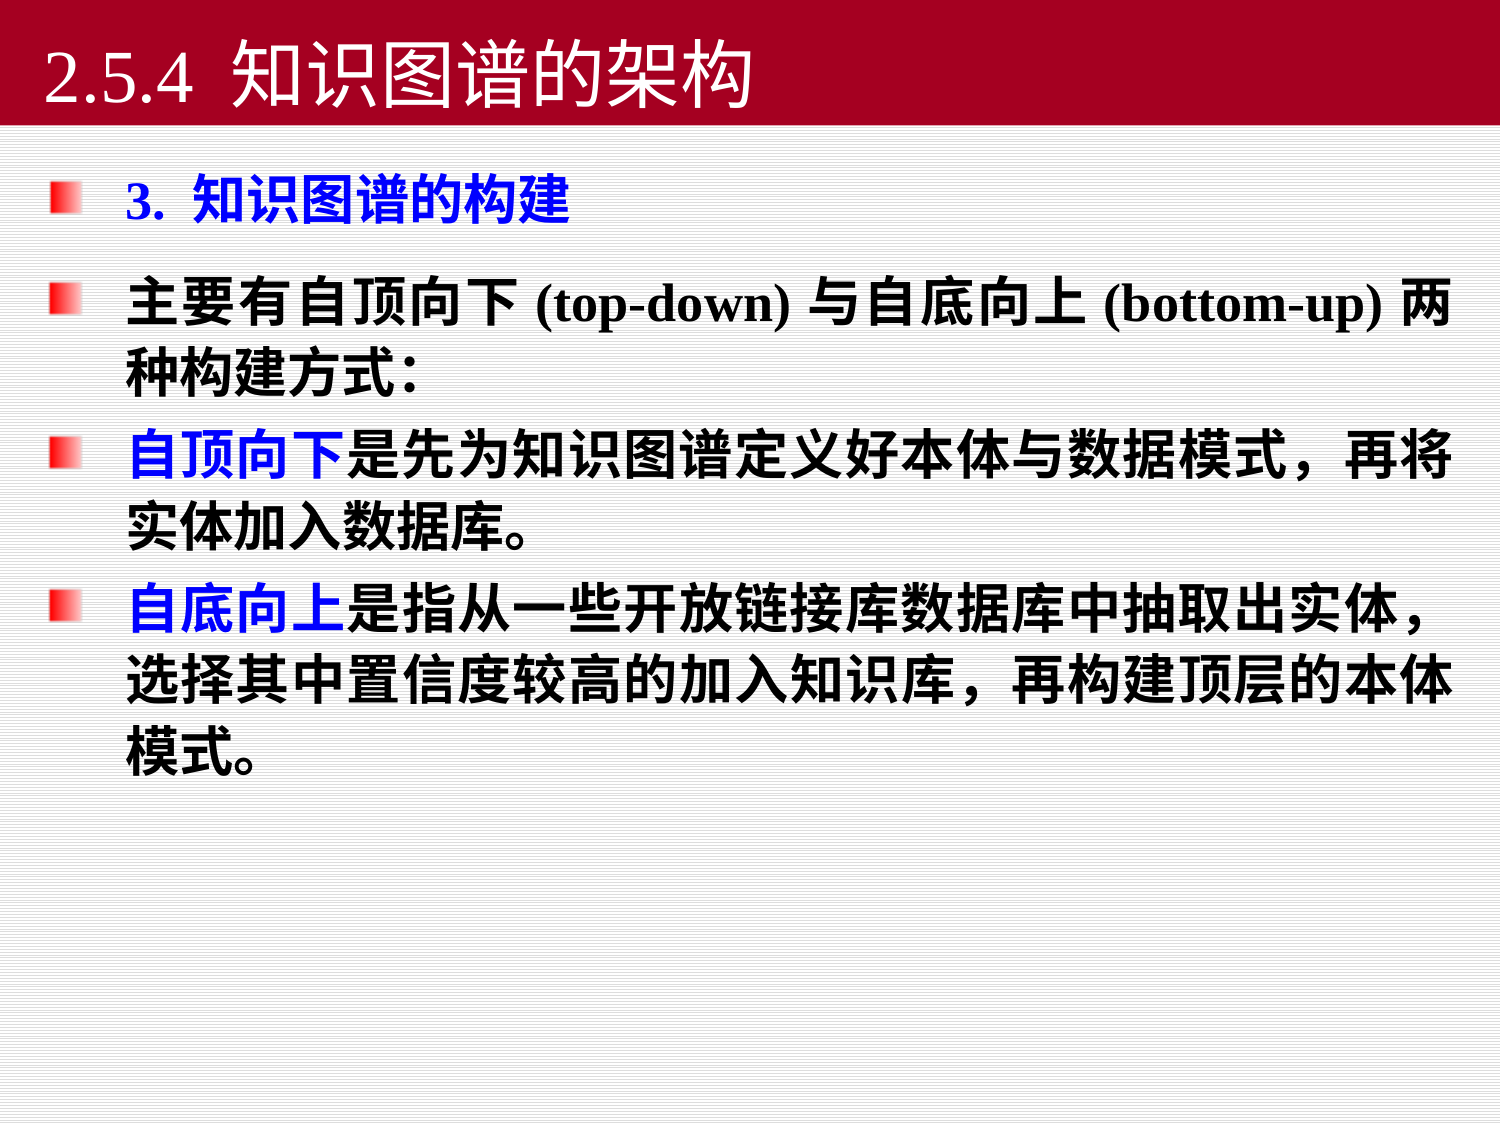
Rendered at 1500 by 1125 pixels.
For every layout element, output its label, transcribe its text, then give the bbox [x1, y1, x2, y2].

list 3. 知识图谱的构建 [32, 145, 1413, 273]
text_box 主要有自顶向下(top-down)与自底向上(bottom-up)两种构建方式： 自顶向下是先为知识图谱定义好本体与数据模式，再将实体加入数据库。 自底向上是指从一些开放链接库数据库中抽取出实体，选择其中置信度较高的加入知识库，再构建顶层的本体模式。 [33, 253, 1469, 654]
picture [47, 587, 86, 626]
picture [48, 179, 86, 218]
title 2.5.4 知识图谱的架构 [0, 0, 1500, 126]
slide_number [1109, 1052, 1461, 1125]
picture [47, 434, 86, 473]
picture [47, 280, 86, 319]
